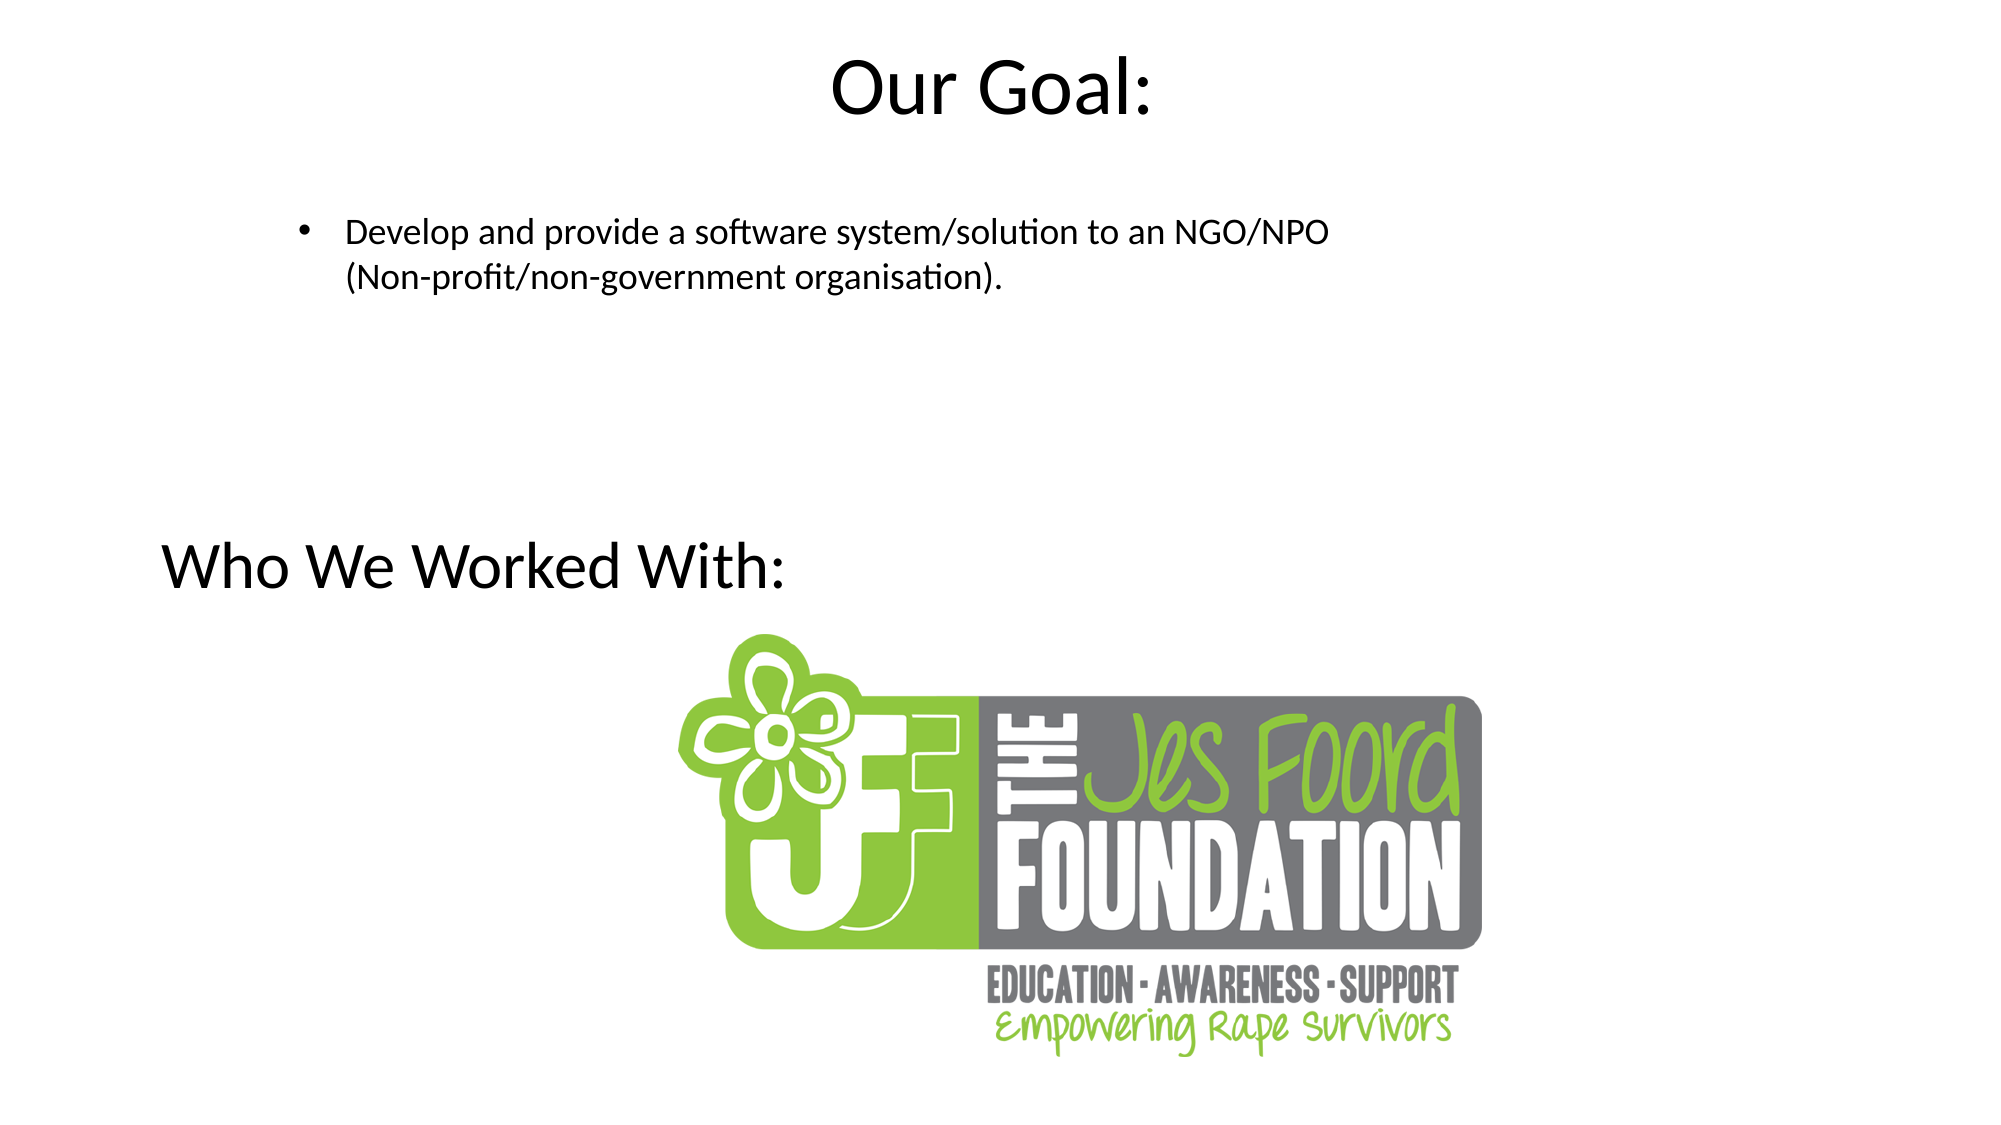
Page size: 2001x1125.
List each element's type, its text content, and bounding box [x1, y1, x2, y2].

text_box Who We Worked With: [146, 514, 968, 610]
picture [653, 610, 1509, 1057]
text_box Develop and provide a software system/solution to an NGO/NPO (Non-profit/non-government organisation). [283, 199, 1566, 350]
text_box Our Goal: [815, 23, 1185, 139]
